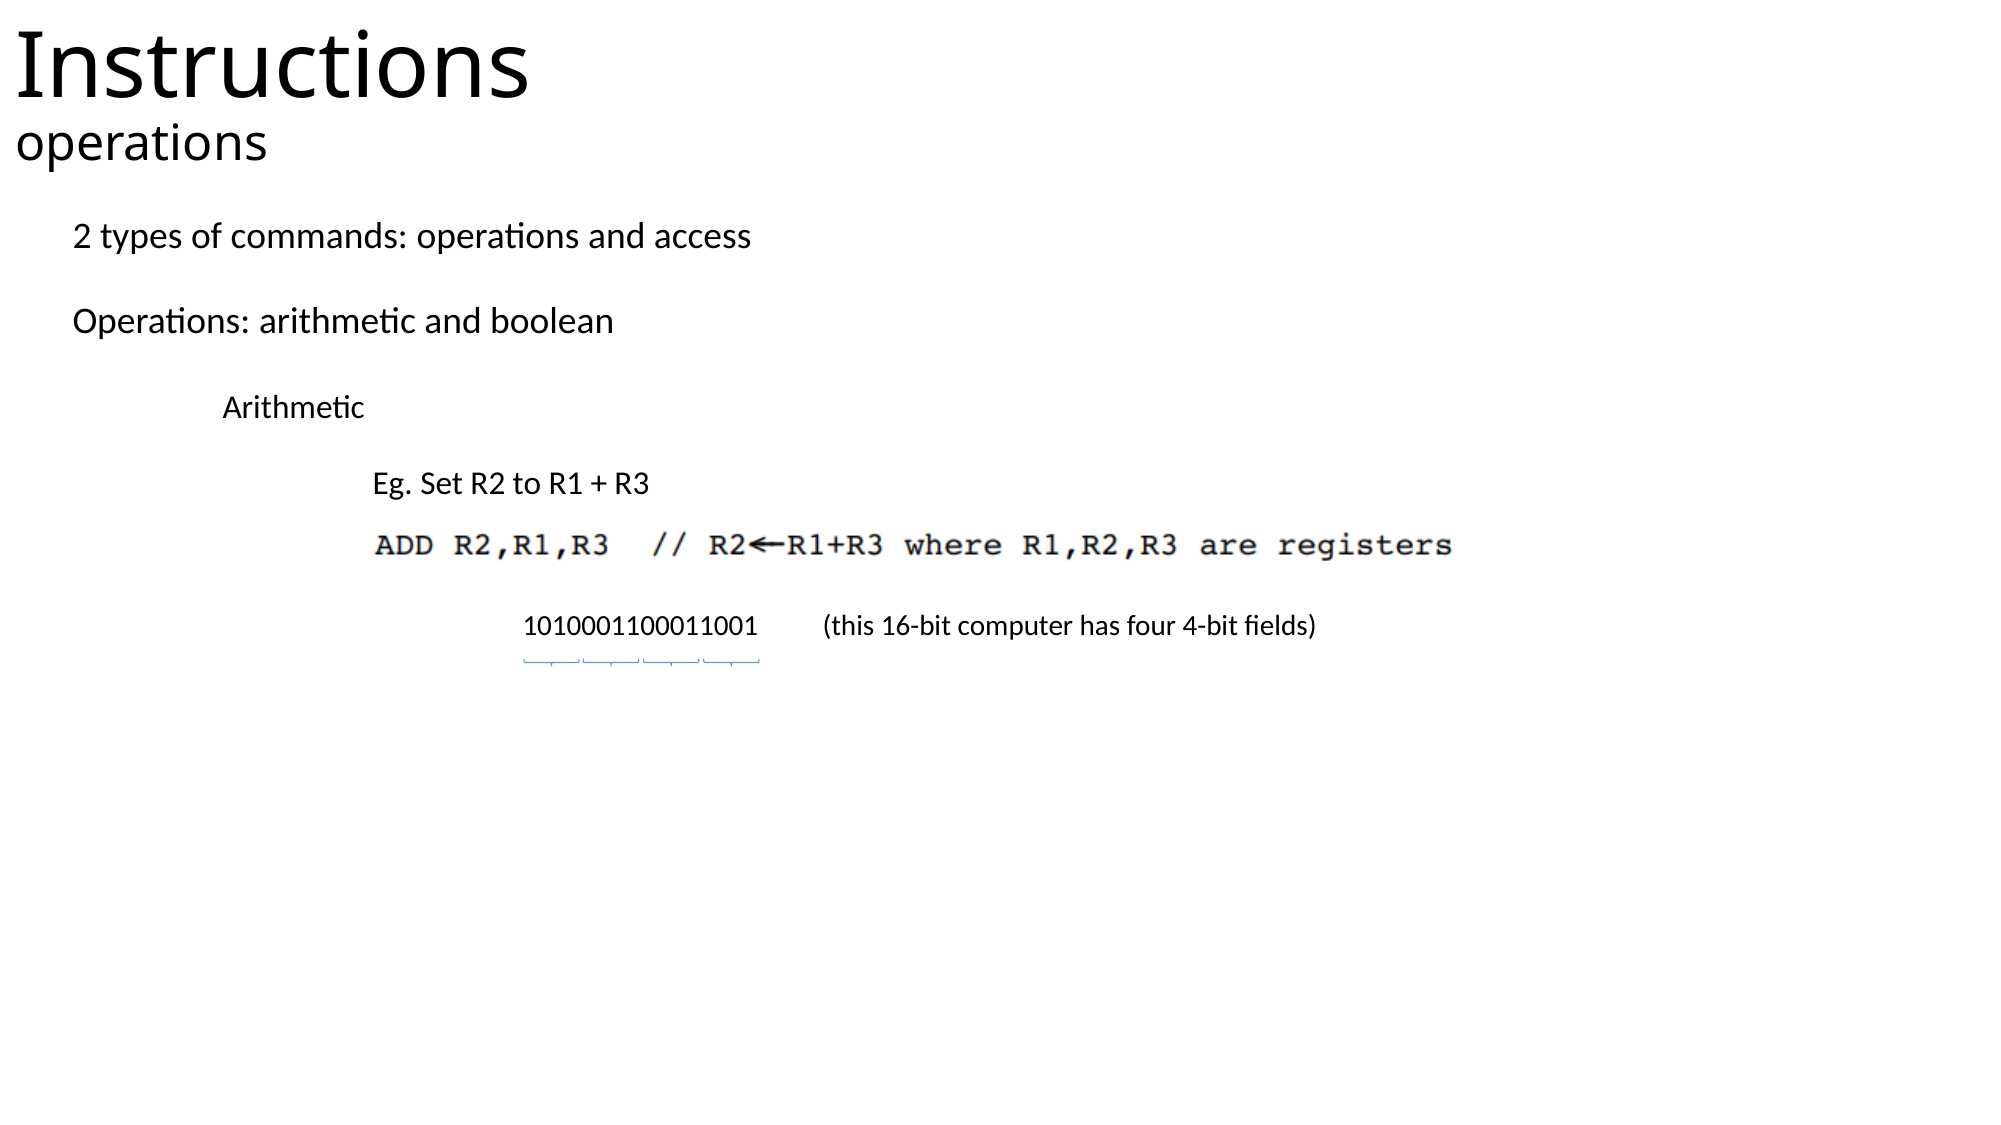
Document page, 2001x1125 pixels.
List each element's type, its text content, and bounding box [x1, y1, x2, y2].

picture [368, 525, 1460, 567]
text_box [582, 658, 640, 667]
text_box [642, 658, 700, 667]
text_box [703, 658, 760, 667]
text_box 2 types of commands: operations and access Operations: arithmetic and boolean Arithmetic Eg. Set R2 to R1 + R3 1010001100011001 (this 16-bit computer has four 4-bit fields) Boolean Eg. Set R1 to the result of a bit wise And of R1 and R2 [57, 204, 1681, 1113]
title Instructions operations [0, 0, 2000, 204]
text_box [523, 658, 580, 667]
